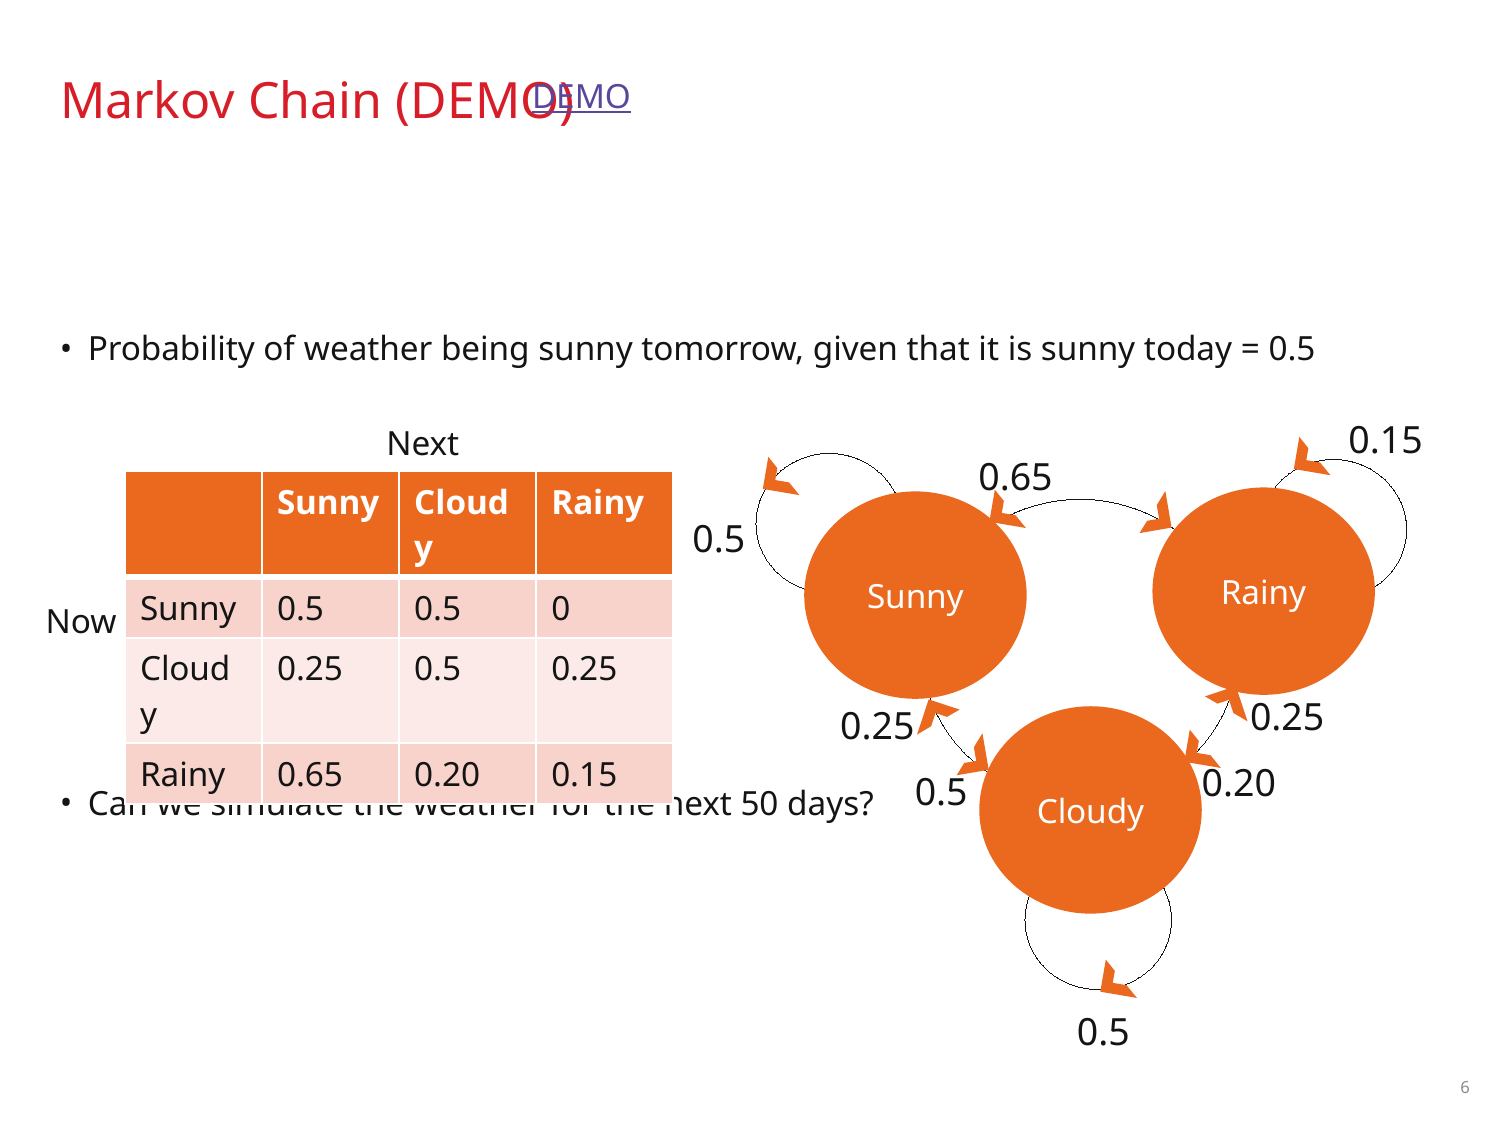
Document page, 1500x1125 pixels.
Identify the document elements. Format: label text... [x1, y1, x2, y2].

text_box [930, 699, 960, 727]
title Markov Chain (DEMO) [60, 75, 1440, 240]
table_cell Cloudy [126, 639, 261, 742]
text_box 0.5 [899, 760, 983, 821]
text_box [930, 499, 1229, 765]
table_cell Sunny [126, 580, 261, 637]
text_box 0.25 [1235, 686, 1340, 746]
table_header Sunny [263, 472, 398, 574]
text_box [1139, 491, 1172, 534]
text_box [1100, 959, 1137, 998]
text_box Rainy [1152, 487, 1375, 689]
table_header Rainy [537, 472, 672, 574]
text_box [1024, 888, 1172, 990]
table_cell 0.15 [537, 744, 672, 803]
text_box Next [386, 422, 460, 463]
table_cell 0.20 [400, 744, 535, 803]
text_box [973, 733, 989, 771]
text_box 0.25 [825, 694, 930, 755]
text_box 0.15 [1333, 408, 1438, 469]
text_box Sunny [804, 491, 1027, 698]
text_box [1184, 729, 1199, 763]
text_box [1275, 459, 1407, 587]
text_box 0.5 [1062, 1000, 1145, 1061]
table_header [126, 472, 261, 574]
table_cell 0 [537, 580, 672, 637]
text_box [1204, 686, 1235, 714]
text_box 0.5 [677, 507, 760, 568]
table_cell 0.25 [263, 639, 398, 742]
table_cell 0.5 [400, 580, 535, 637]
text_box Cloudy [979, 706, 1202, 914]
text_box [989, 506, 1026, 529]
text_box Now [45, 600, 117, 641]
text_box [762, 456, 800, 496]
text_box [1293, 436, 1331, 476]
text_box 0.65 [963, 445, 1068, 506]
table_cell Rainy [126, 744, 261, 803]
table_header Cloudy [400, 472, 535, 574]
slide_number 6 [1409, 1062, 1470, 1100]
table_cell 0.25 [537, 639, 672, 742]
text_box 0.20 [1186, 751, 1291, 812]
table_cell 0.65 [263, 744, 398, 803]
table_cell 0.5 [263, 580, 398, 637]
text_box [758, 453, 896, 589]
table_cell 0.5 [400, 639, 535, 742]
text_box DEMO [532, 74, 632, 121]
